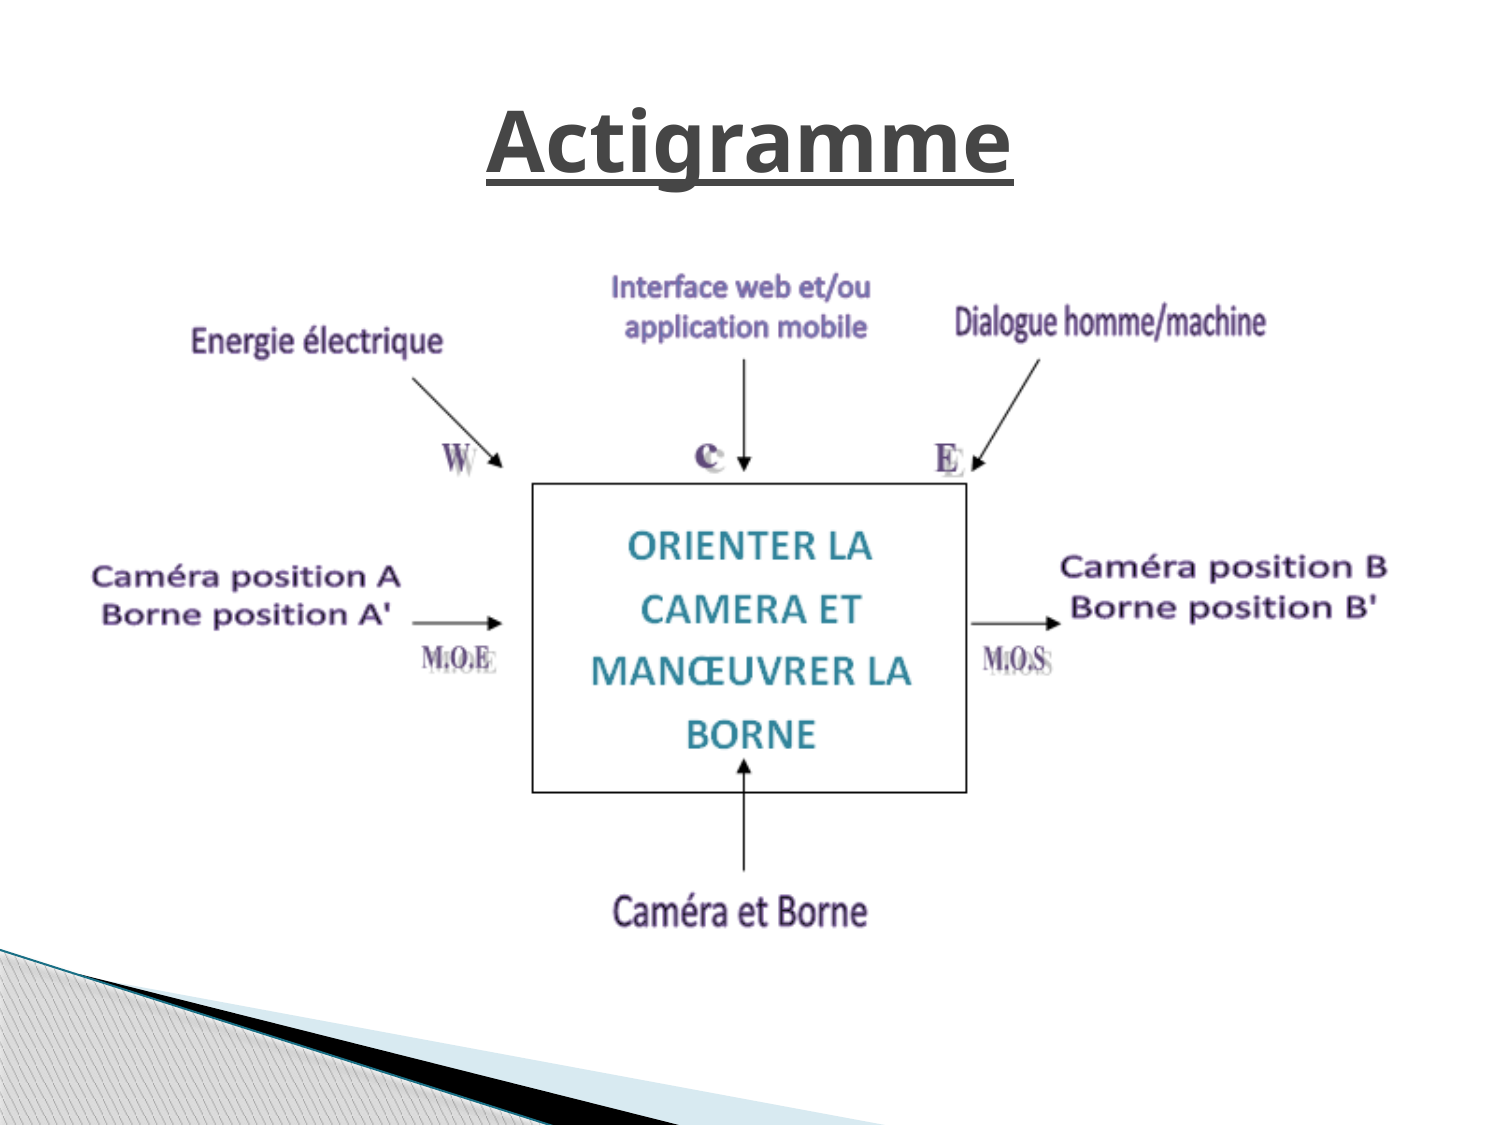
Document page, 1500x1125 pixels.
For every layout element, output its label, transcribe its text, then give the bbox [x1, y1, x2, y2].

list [76, 255, 1408, 953]
title Actigramme [75, 45, 1425, 233]
